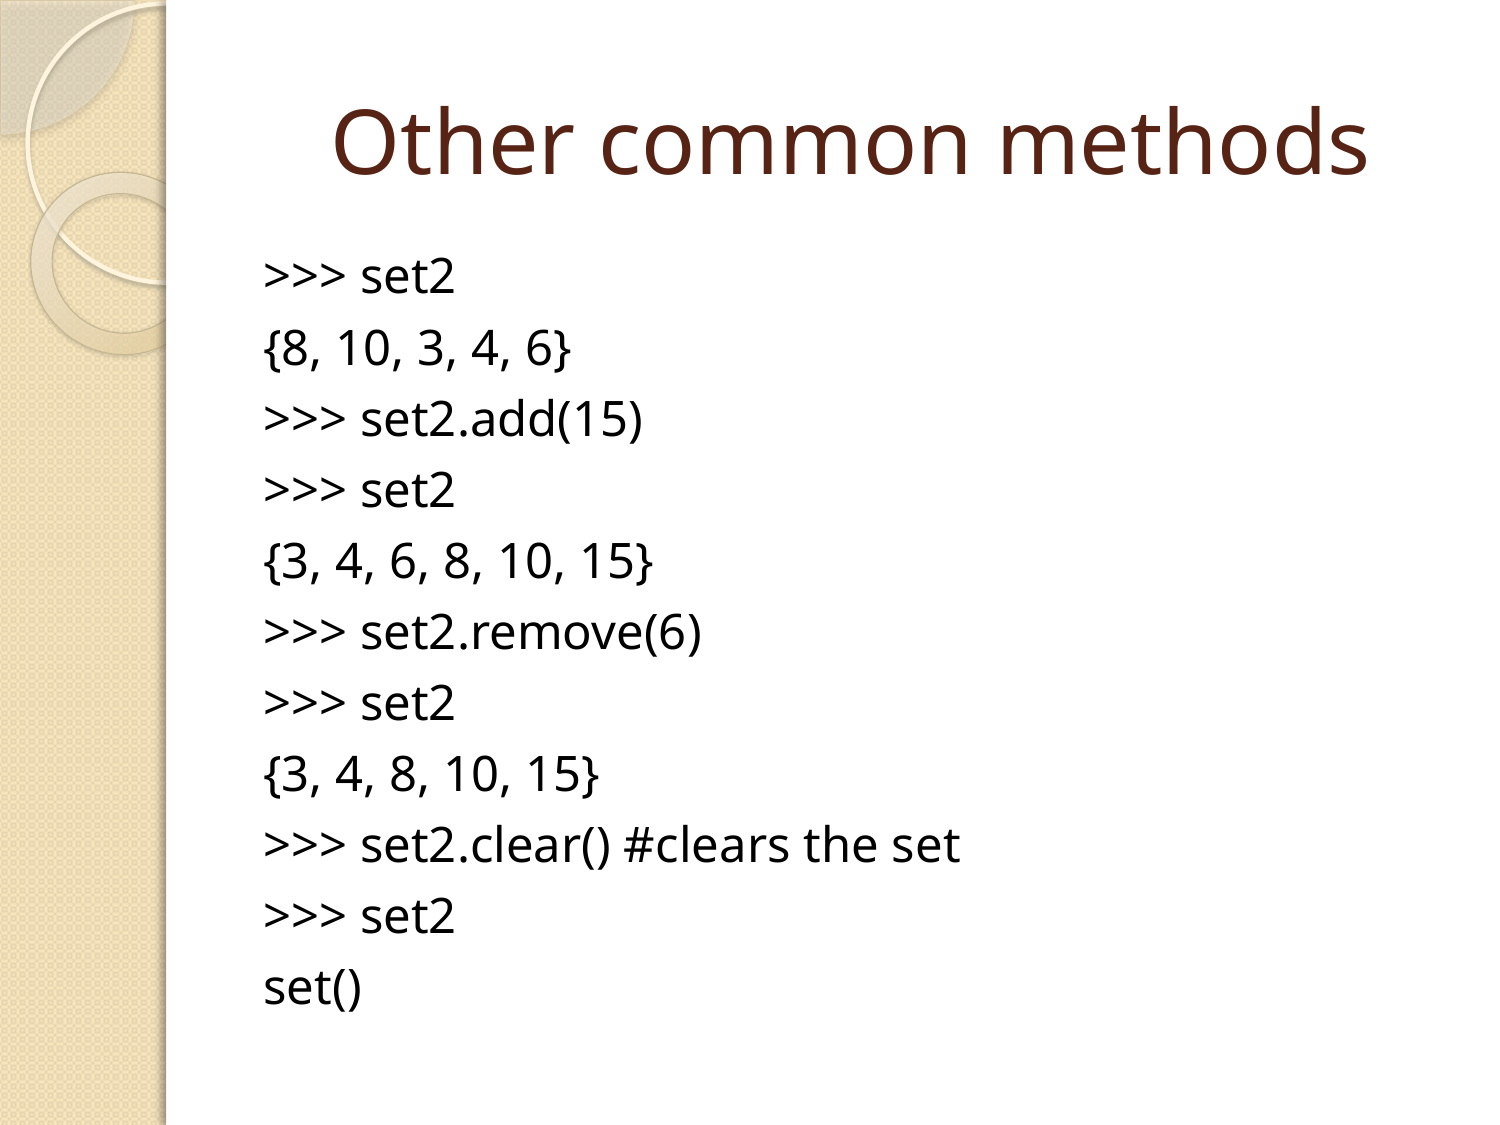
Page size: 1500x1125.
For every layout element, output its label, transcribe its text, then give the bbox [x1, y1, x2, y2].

title Other common methods [235, 45, 1466, 233]
list >>> set2 {8, 10, 3, 4, 6} >>> set2.add(15) >>> set2 {3, 4, 6, 8, 10, 15} >>> set2.remove(6) >>> set2 {3, 4, 8, 10, 15} >>> set2.clear() #clears the set >>> set2 set() [235, 237, 1466, 1025]
